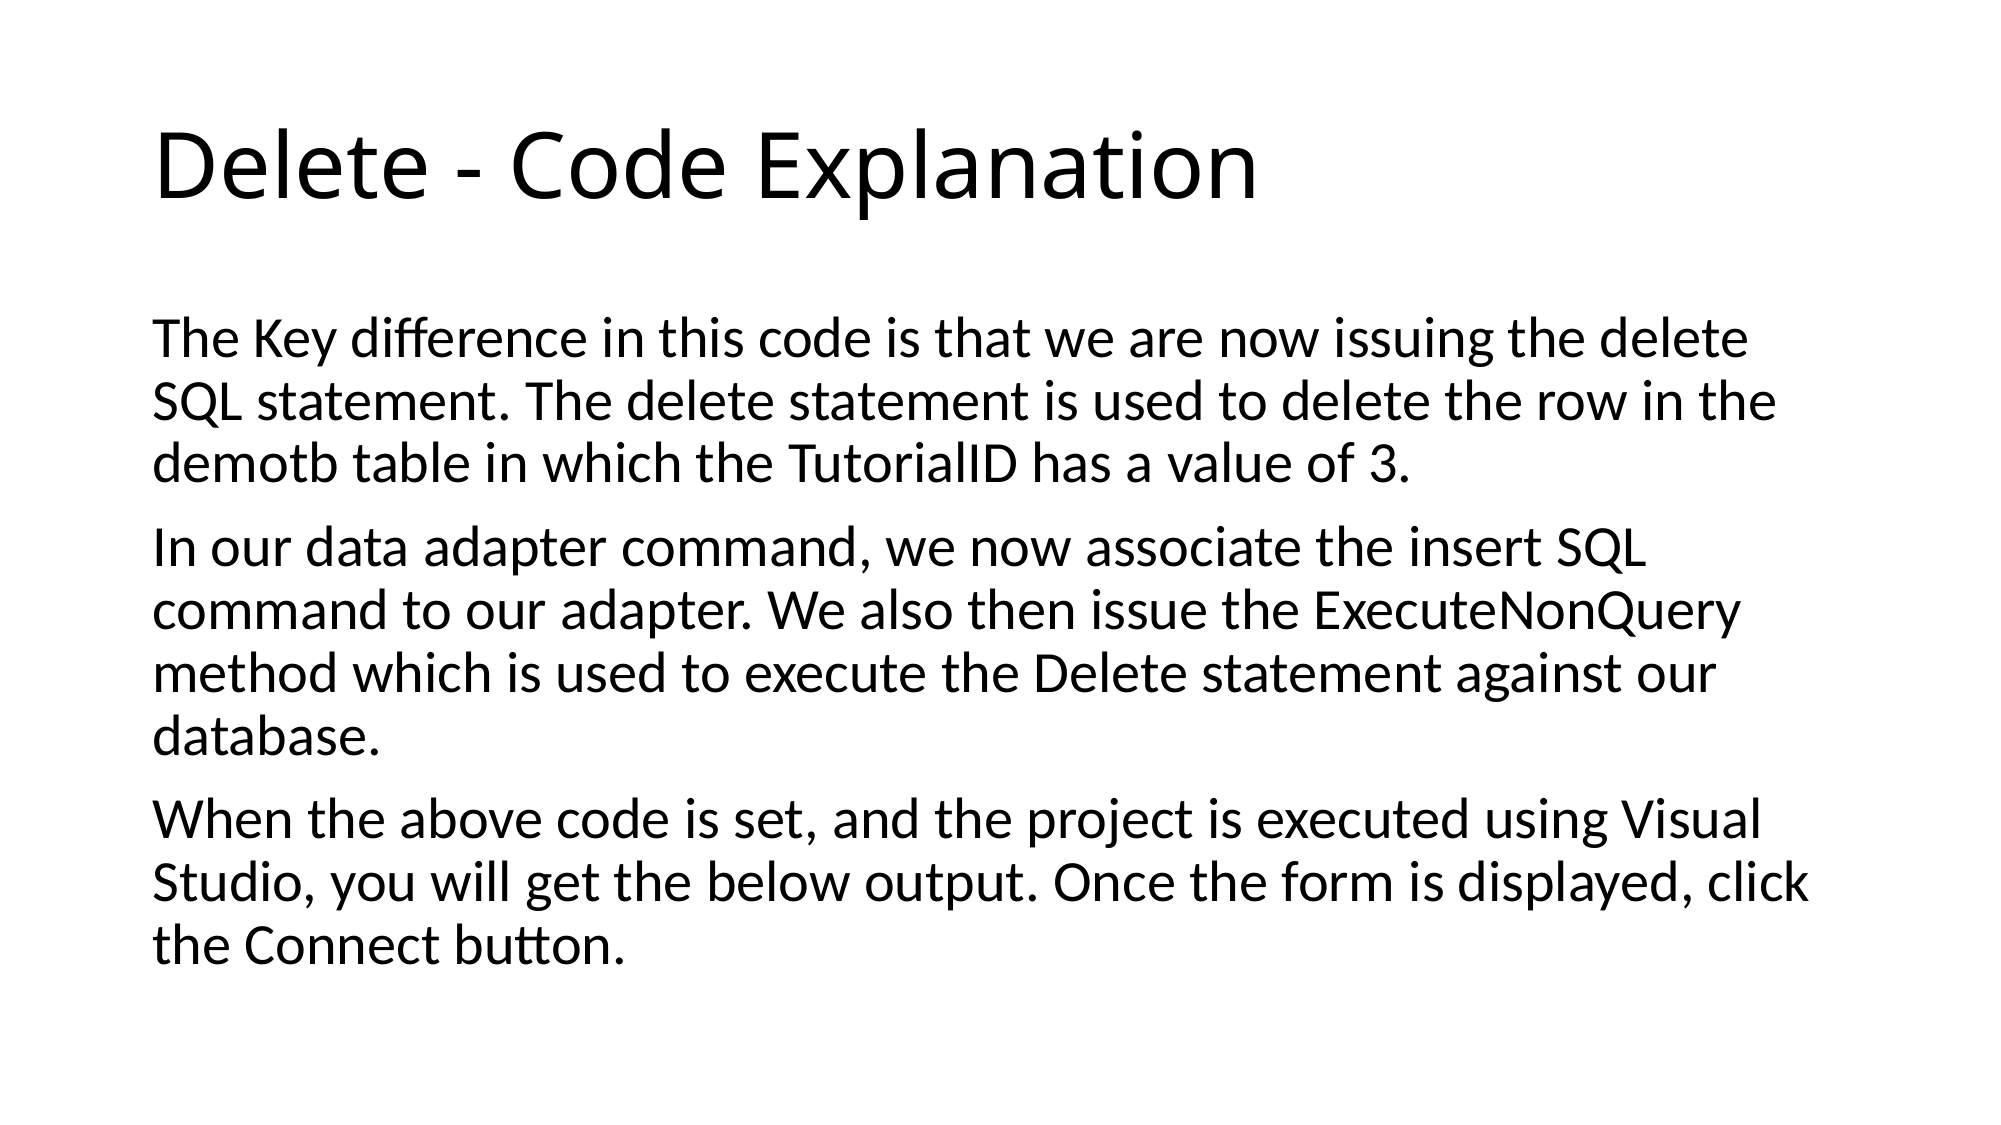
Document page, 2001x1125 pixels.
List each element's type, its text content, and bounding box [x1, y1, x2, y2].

title Delete - Code Explanation [137, 59, 1863, 278]
list The Key difference in this code is that we are now issuing the delete SQL statement. The delete statement is used to delete the row in the demotb table in which the TutorialID has a value of 3. In our data adapter command, we now associate the insert SQL command to our adapter. We also then issue the ExecuteNonQuery method which is used to execute the Delete statement against our database. When the above code is set, and the project is executed using Visual Studio, you will get the below output. Once the form is displayed, click the Connect button. [137, 299, 1863, 1014]
